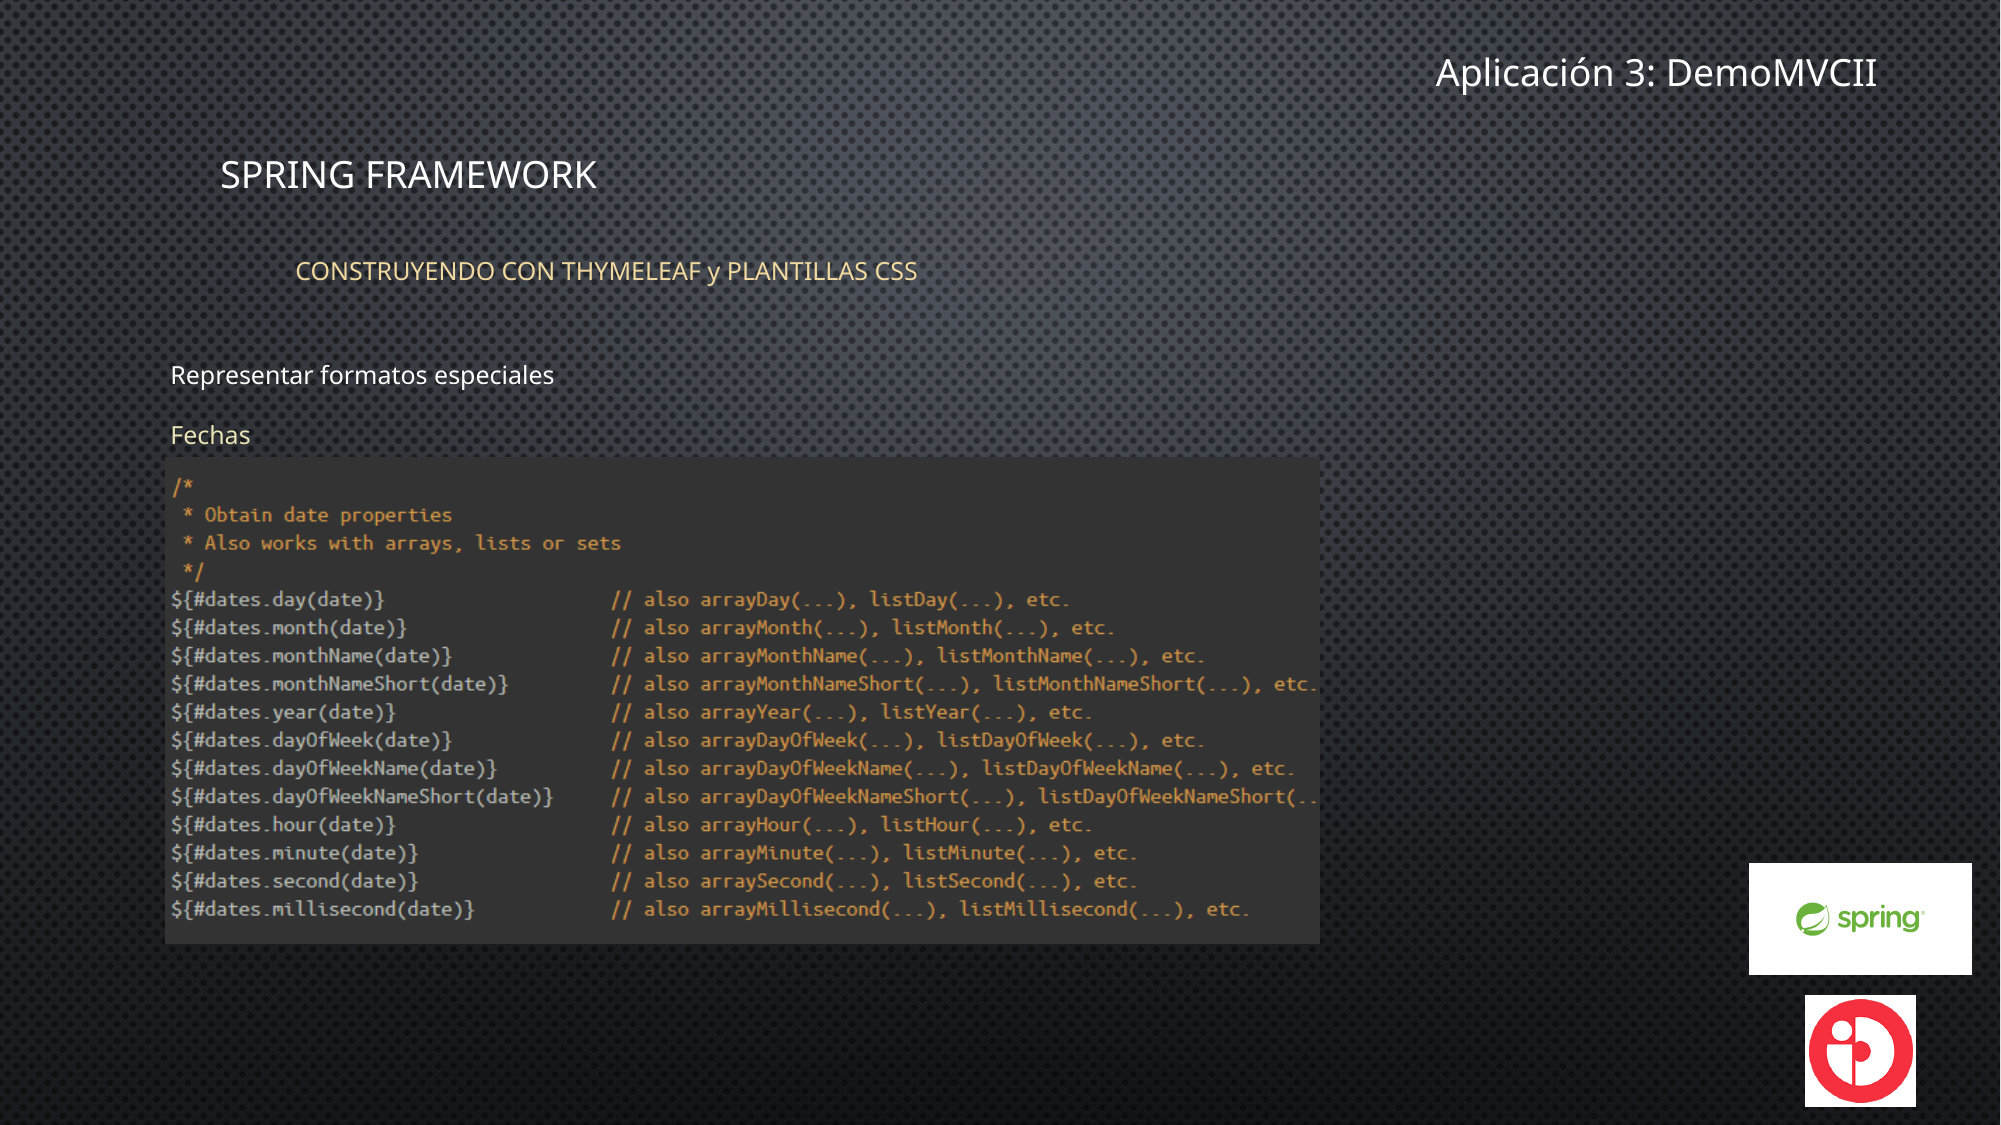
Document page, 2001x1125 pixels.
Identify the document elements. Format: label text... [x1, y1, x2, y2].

text_box SPRING FRAMEWORK CONSTRUYENDO CON THYMELEAF y PLANTILLAS CSS [205, 143, 1696, 473]
text_box Aplicación 3: DemoMVCII [1345, 41, 2000, 102]
text_box Representar formatos especiales Fechas [80, 292, 1571, 937]
picture [1804, 995, 1917, 1107]
picture [165, 457, 1320, 945]
picture [1749, 863, 1972, 975]
